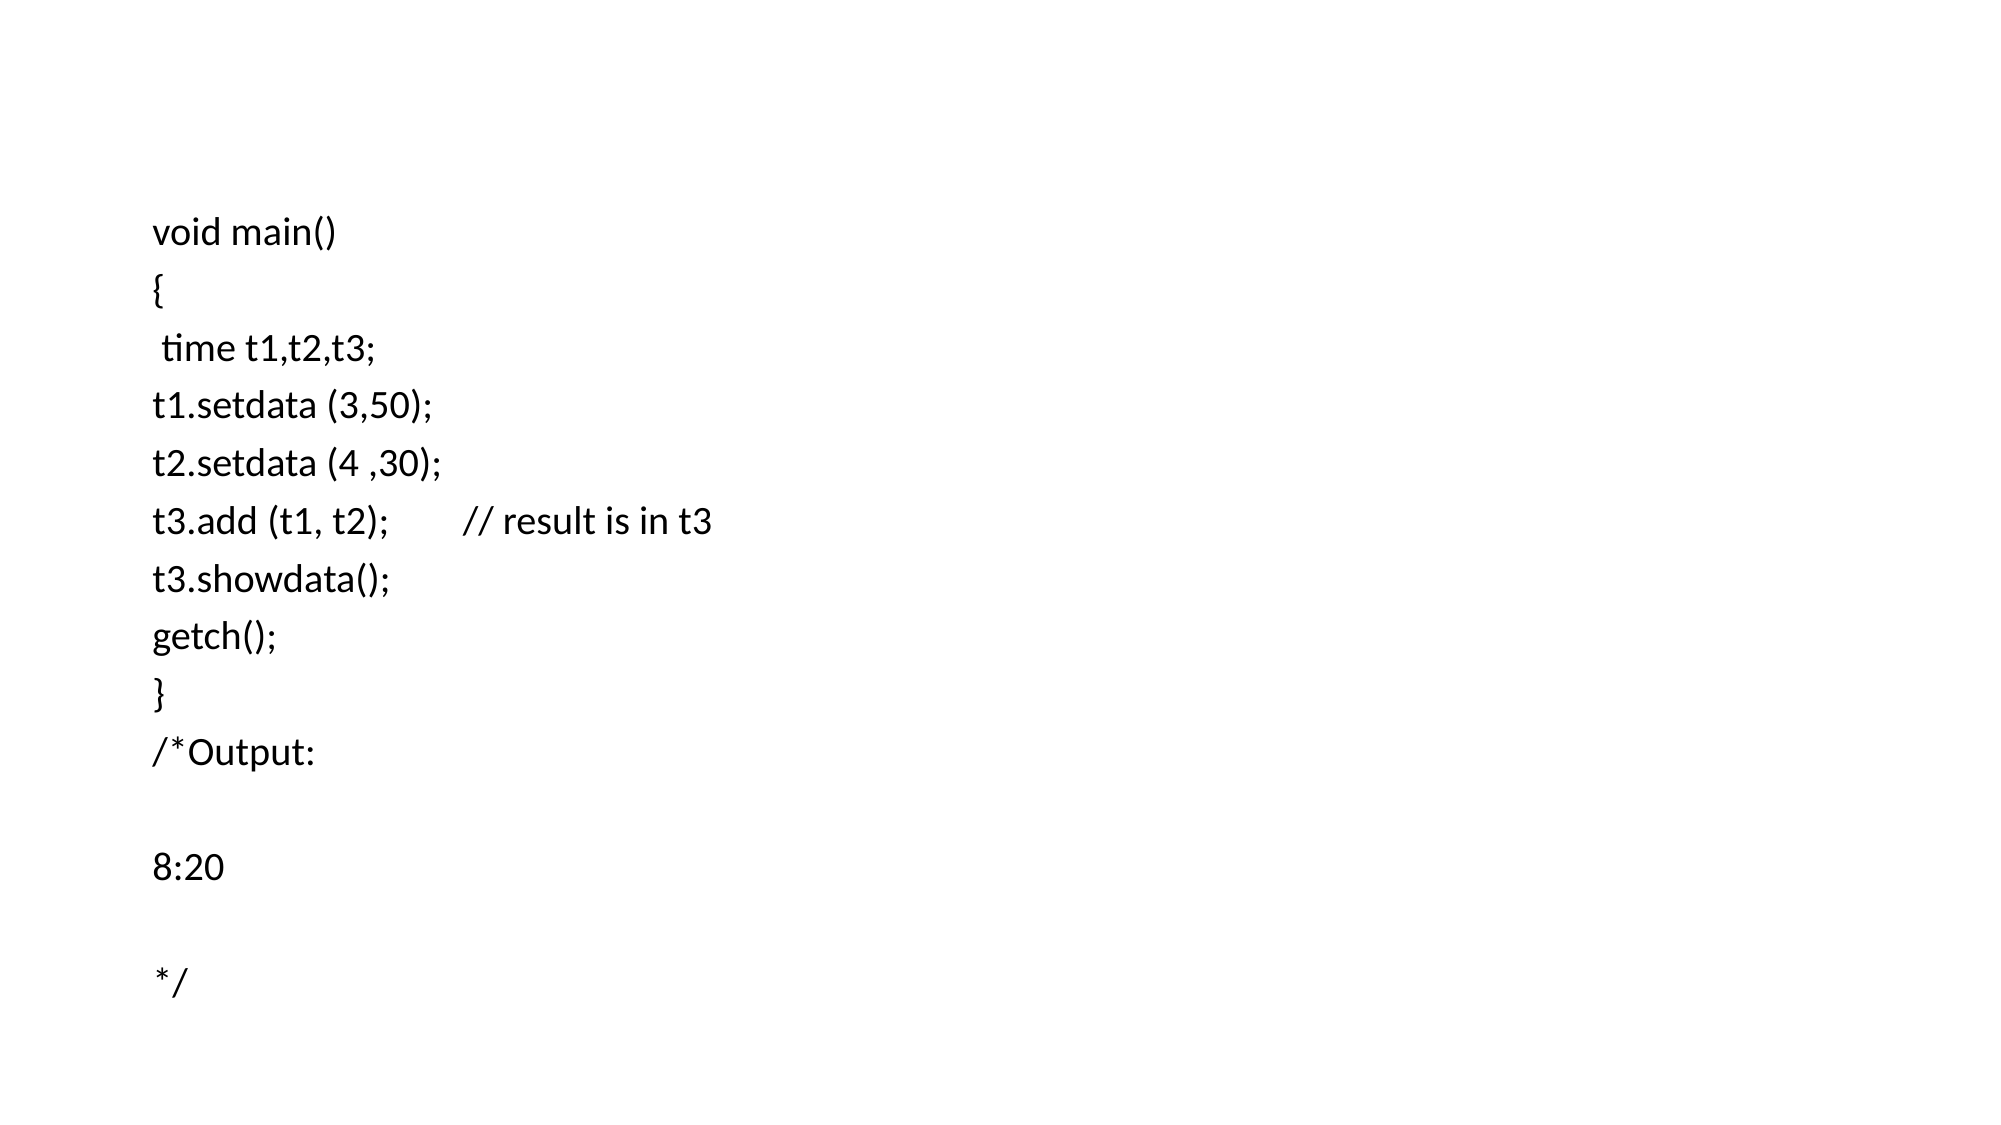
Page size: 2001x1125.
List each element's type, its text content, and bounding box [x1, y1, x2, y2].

list void main() { time t1,t2,t3; t1.setdata (3,50); t2.setdata (4 ,30); t3.add (t1, t2); // result is in t3 t3.showdata(); getch(); } /*Output: 8:20 */ [137, 203, 988, 1014]
